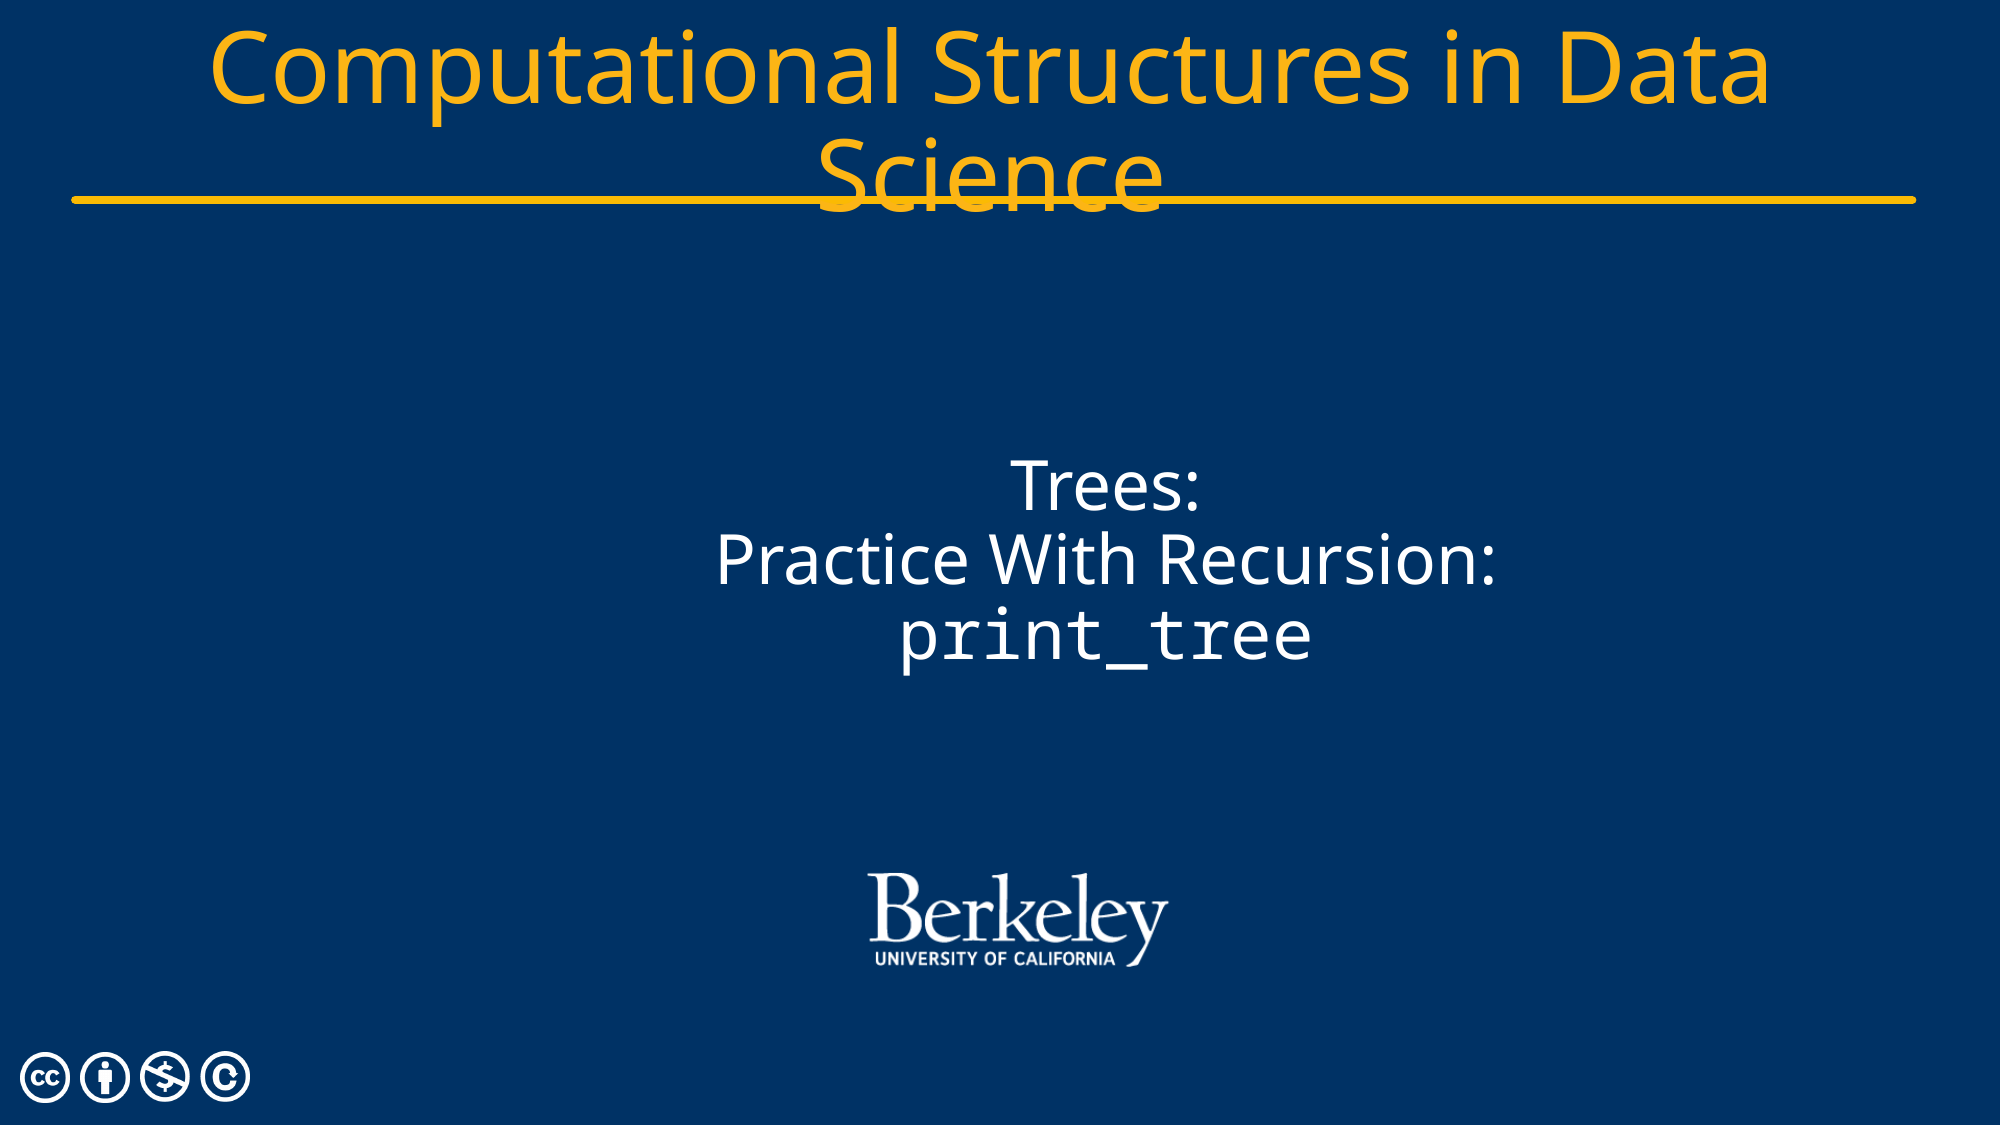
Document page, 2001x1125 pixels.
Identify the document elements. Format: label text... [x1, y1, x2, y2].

picture [854, 854, 1184, 987]
picture [140, 1051, 190, 1102]
picture [80, 1052, 130, 1103]
title Trees: Practice With Recursion: print_tree [410, 440, 1802, 685]
picture [20, 1052, 70, 1103]
